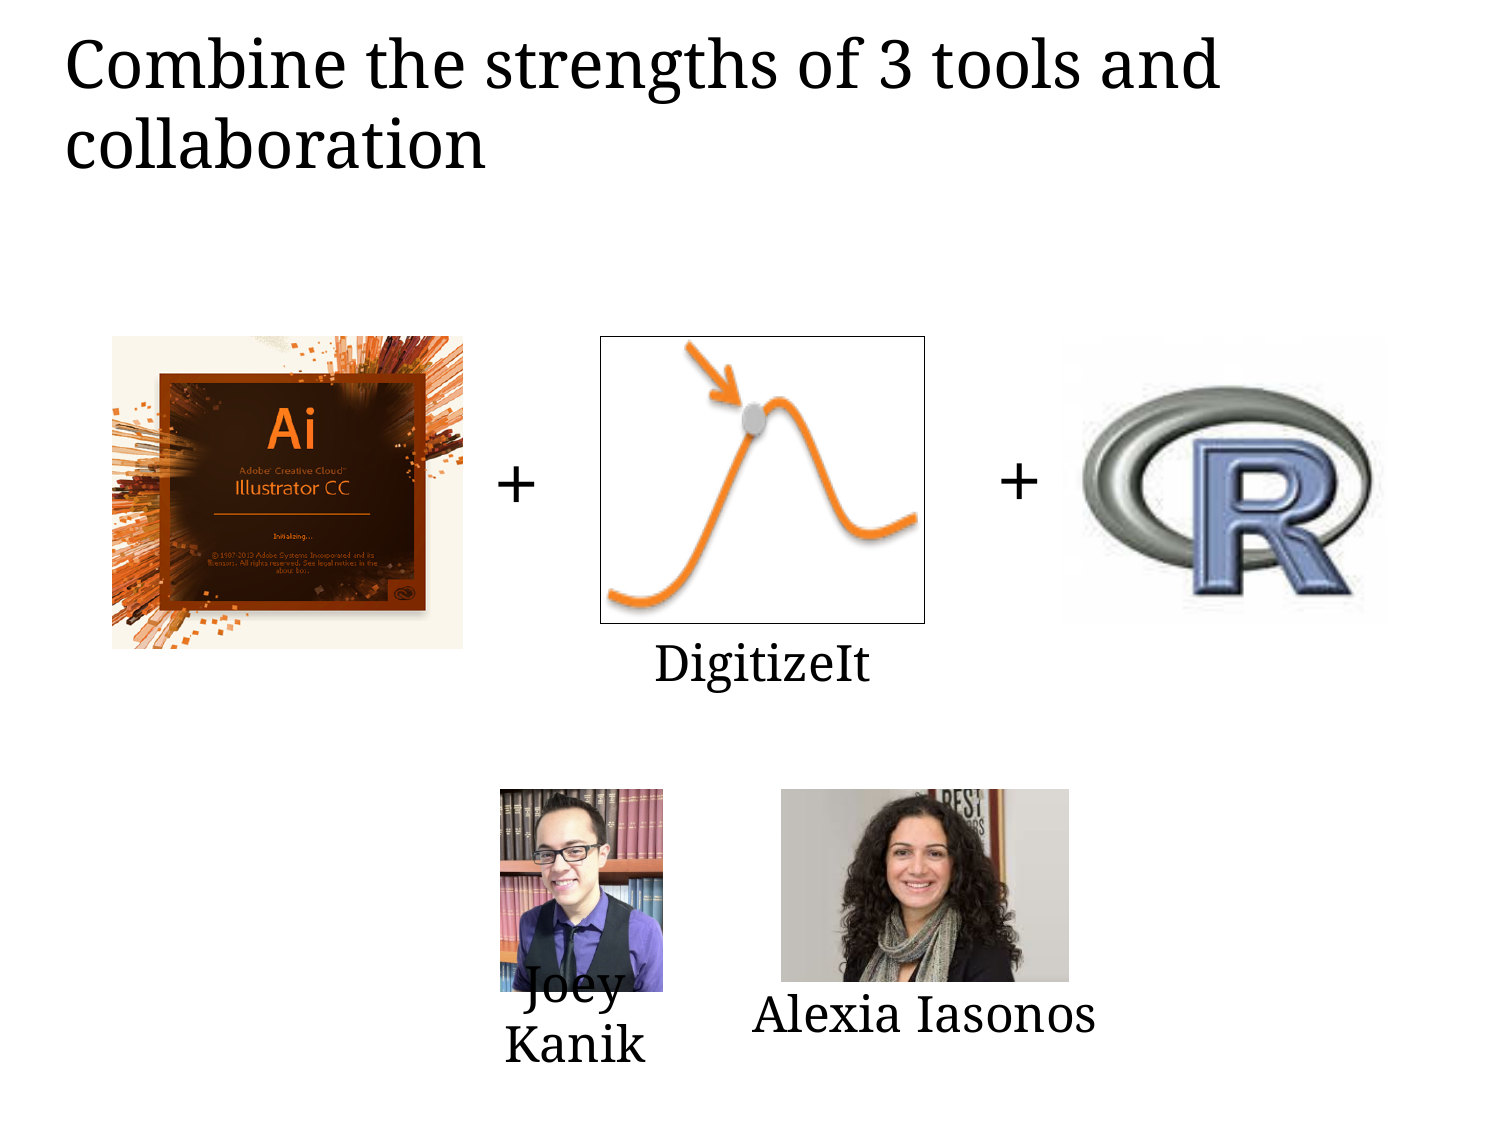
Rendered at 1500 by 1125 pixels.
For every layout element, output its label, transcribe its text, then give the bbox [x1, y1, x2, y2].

text_box Combine the strengths of 3 tools and collaboration [50, 14, 1350, 190]
picture [499, 789, 663, 992]
text_box Alexia Iasonos [735, 935, 1114, 1089]
picture [780, 789, 1069, 982]
text_box Joey Kanik [435, 935, 715, 1089]
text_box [112, 336, 1388, 737]
